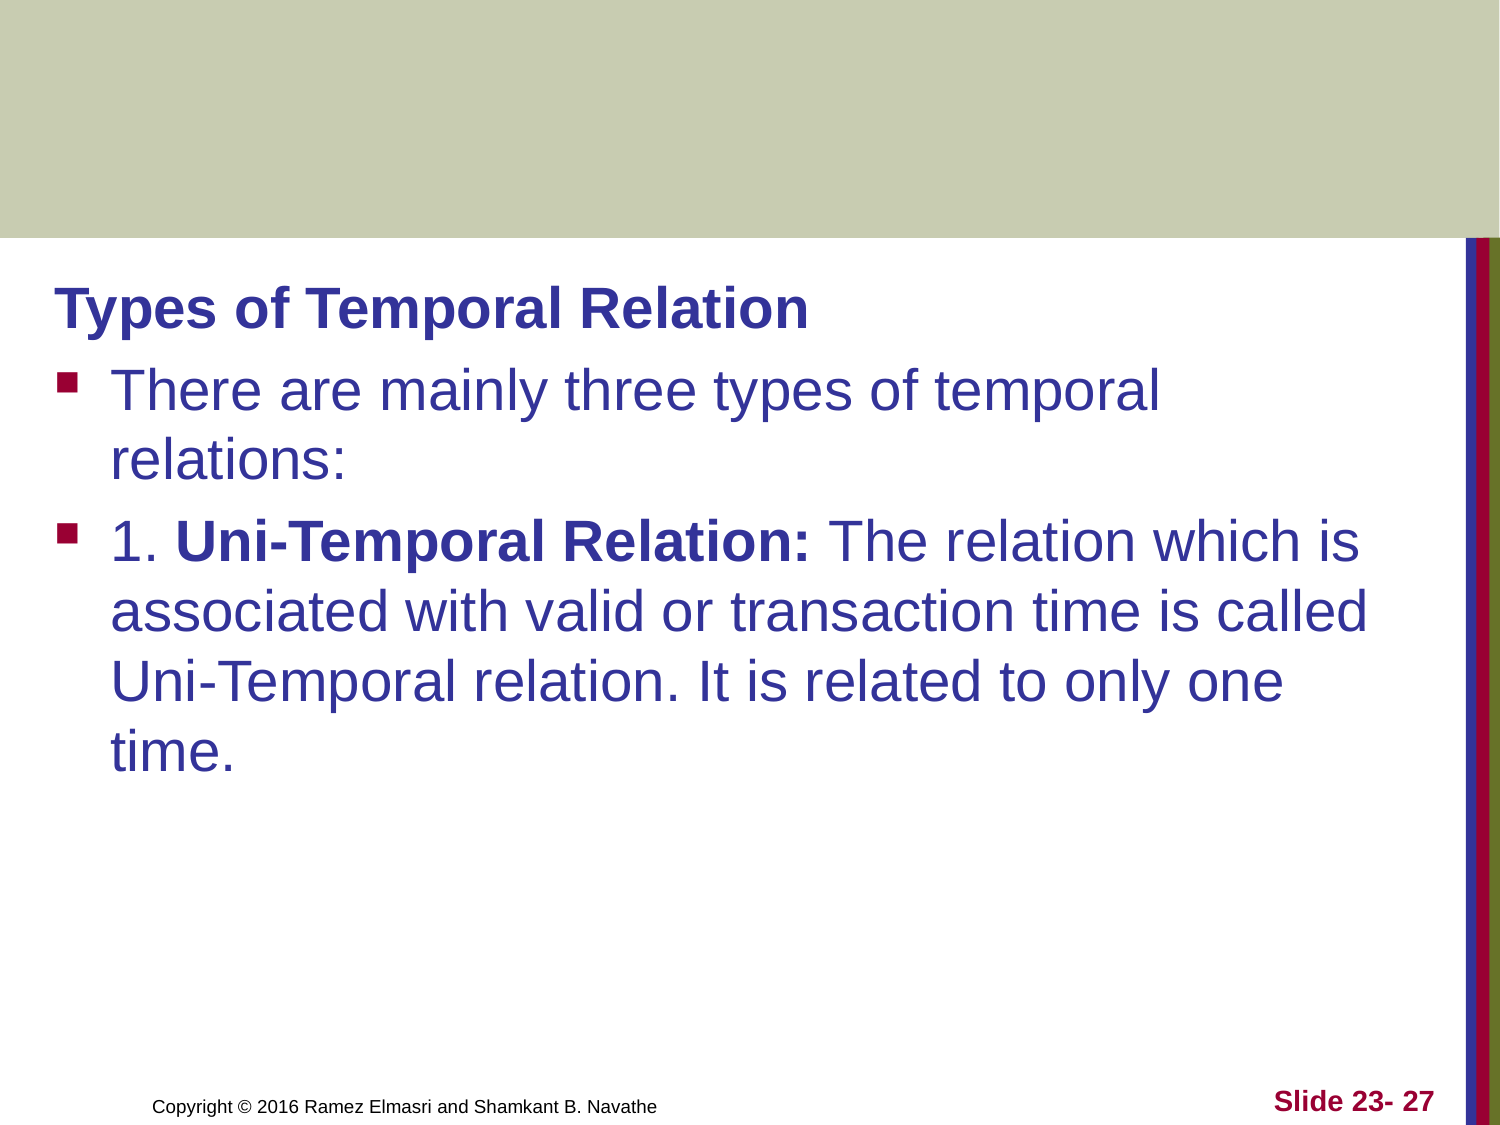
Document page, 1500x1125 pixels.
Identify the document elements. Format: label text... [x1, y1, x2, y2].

slide_number Slide 23- 27 [1137, 1049, 1451, 1125]
list Types of Temporal Relation There are mainly three types of temporal relations: 1. Uni-Temporal Relation: The relation which is associated with valid or transaction time is called Uni-Temporal relation. It is related to only one time. [39, 262, 1400, 1013]
